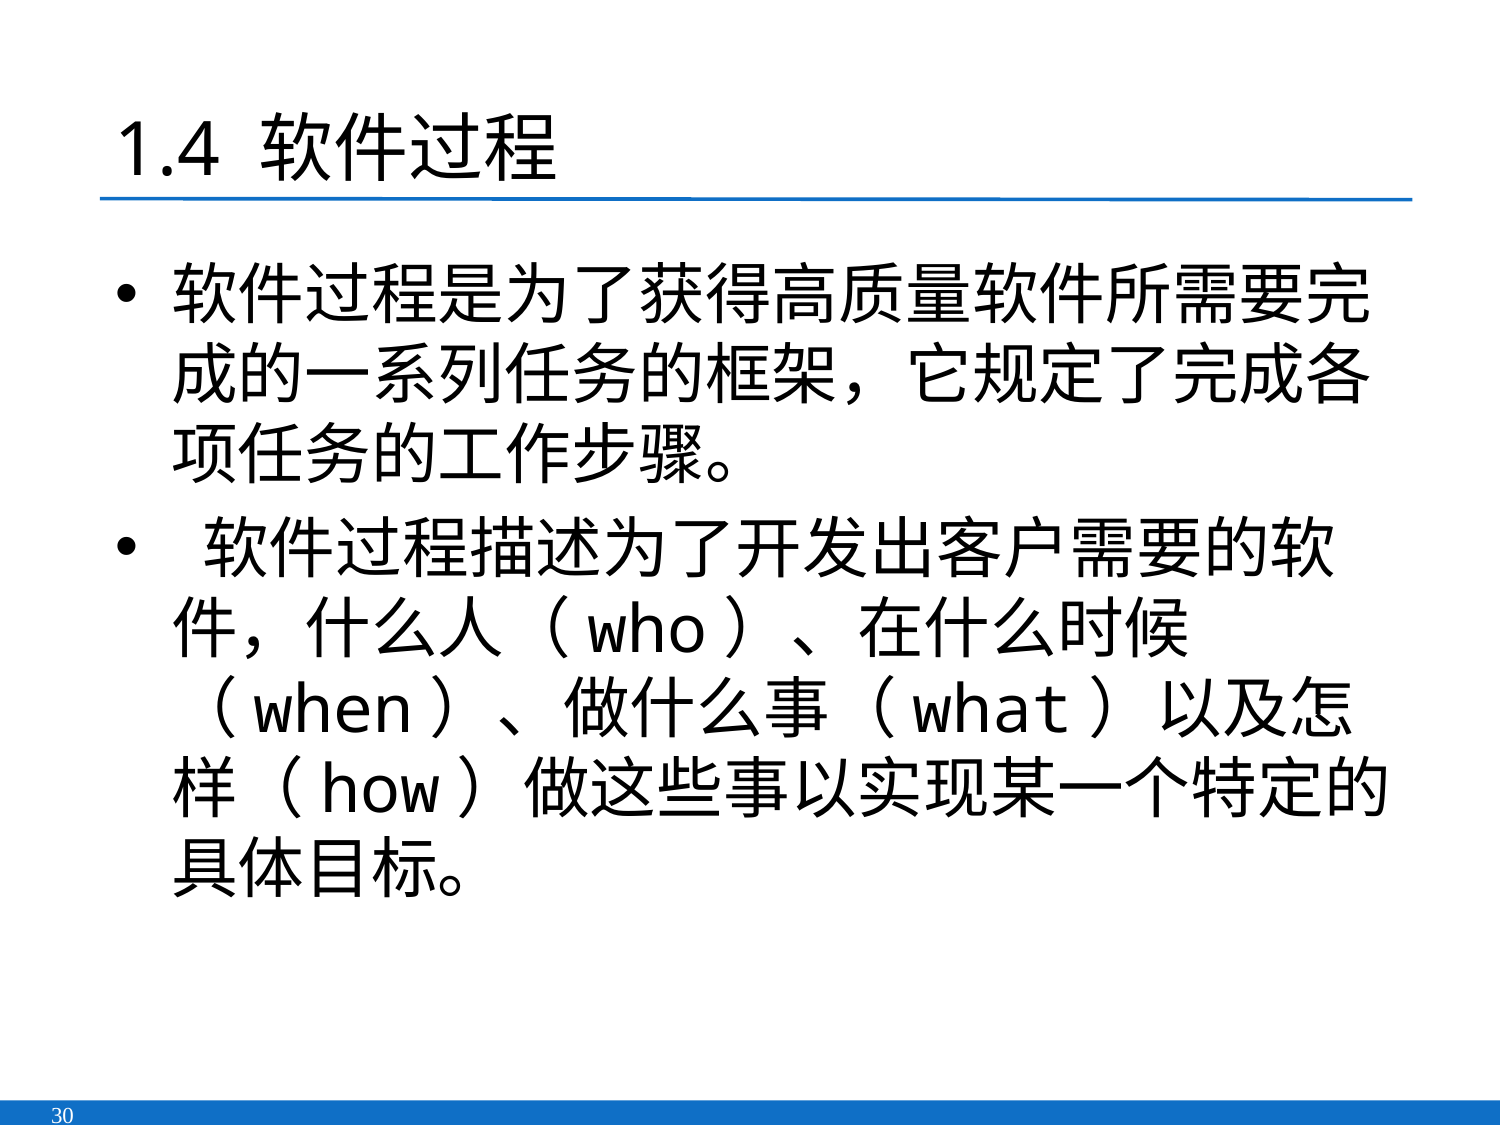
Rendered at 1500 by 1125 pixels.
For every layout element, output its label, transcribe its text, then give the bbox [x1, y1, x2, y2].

title 1.4 软件过程 [99, 93, 1413, 199]
list 软件过程是为了获得高质量软件所需要完成的一系列任务的框架，它规定了完成各项任务的工作步骤。 软件过程描述为了开发出客户需要的软件，什么人（who）、在什么时候（when）、做什么事（what）以及怎样（how）做这些事以实现某一个特定的具体目标。 [99, 245, 1413, 939]
slide_number 30 [12, 1093, 113, 1123]
